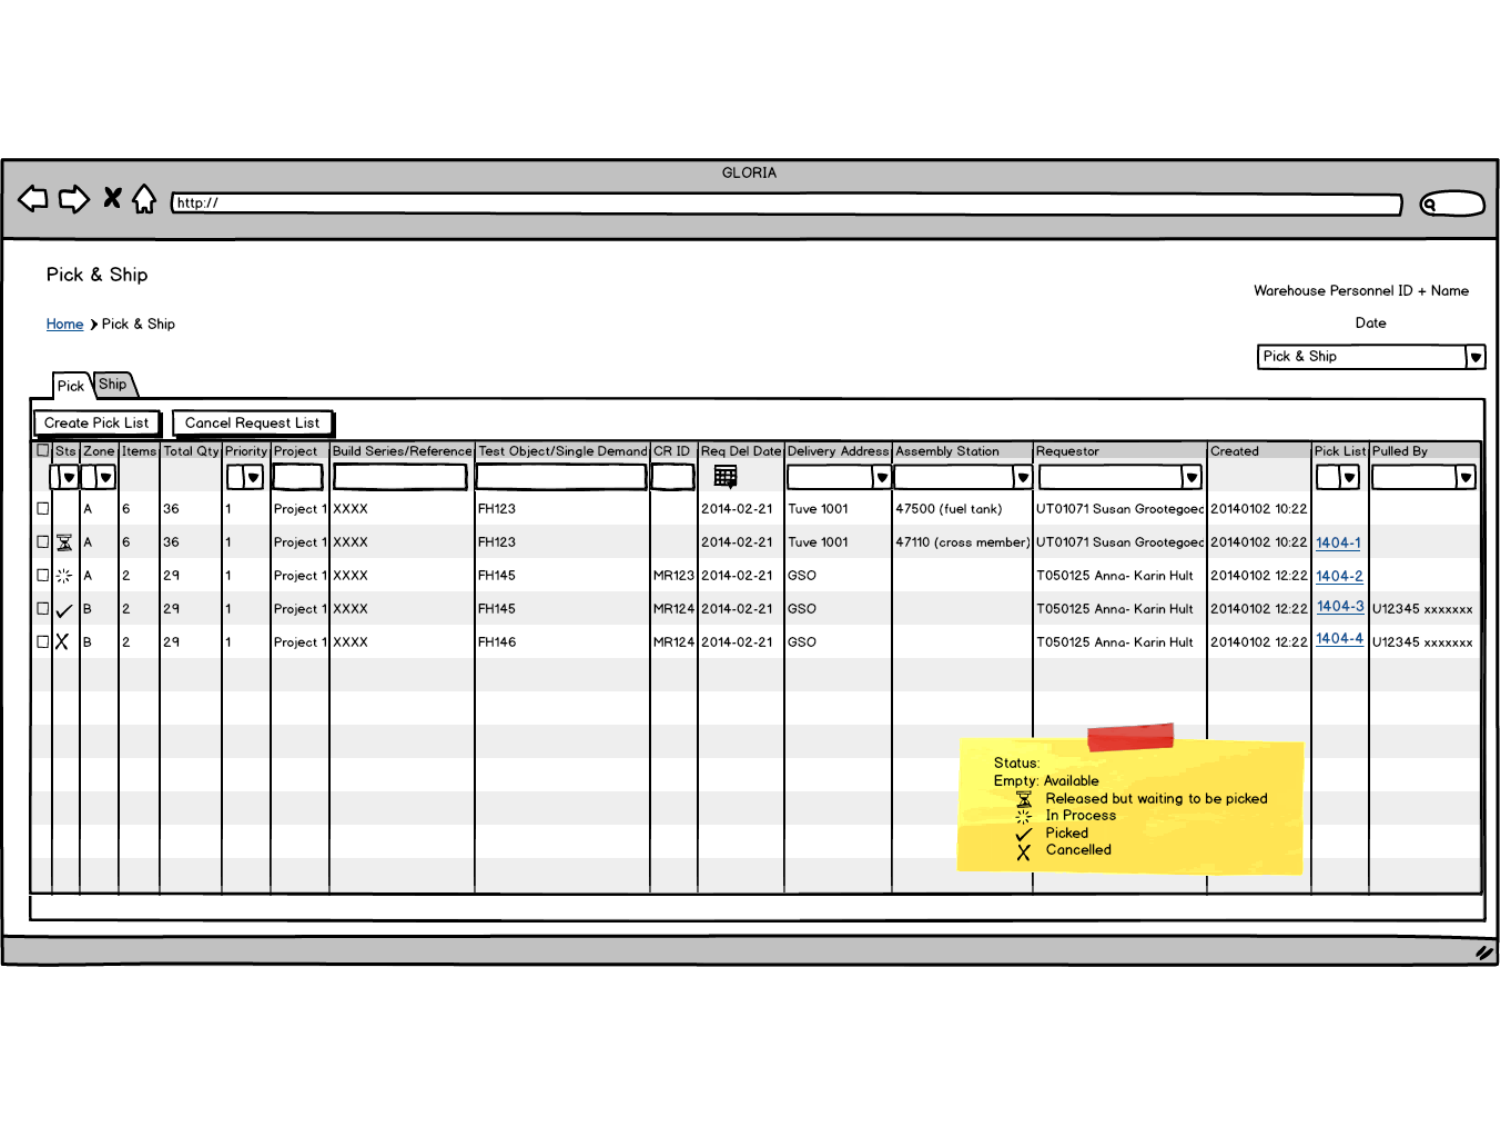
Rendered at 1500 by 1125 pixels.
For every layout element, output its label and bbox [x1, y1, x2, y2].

picture [0, 158, 1500, 967]
